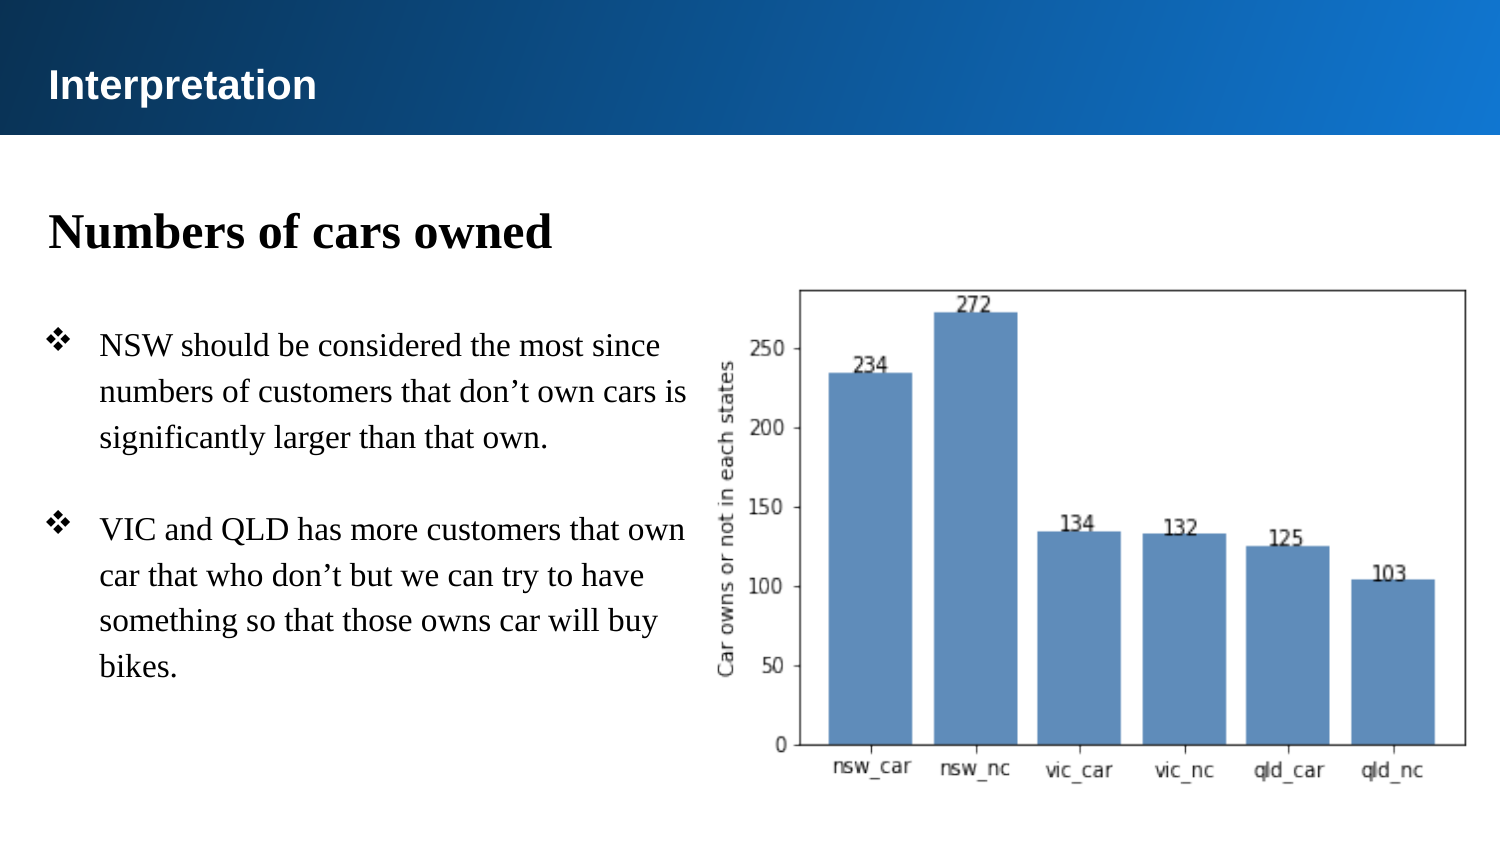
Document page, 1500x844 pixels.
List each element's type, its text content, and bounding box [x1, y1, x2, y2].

text_box Interpretation [33, 43, 1439, 124]
text_box NSW should be considered the most since numbers of customers that don’t own cars is significantly larger than that own. VIC and QLD has more customers that own car that who don’t but we can try to have something so that those owns car will buy bikes. [28, 302, 701, 746]
text_box Numbers of cars owned [33, 174, 1439, 274]
picture [706, 268, 1485, 797]
text_box [0, 0, 1500, 135]
